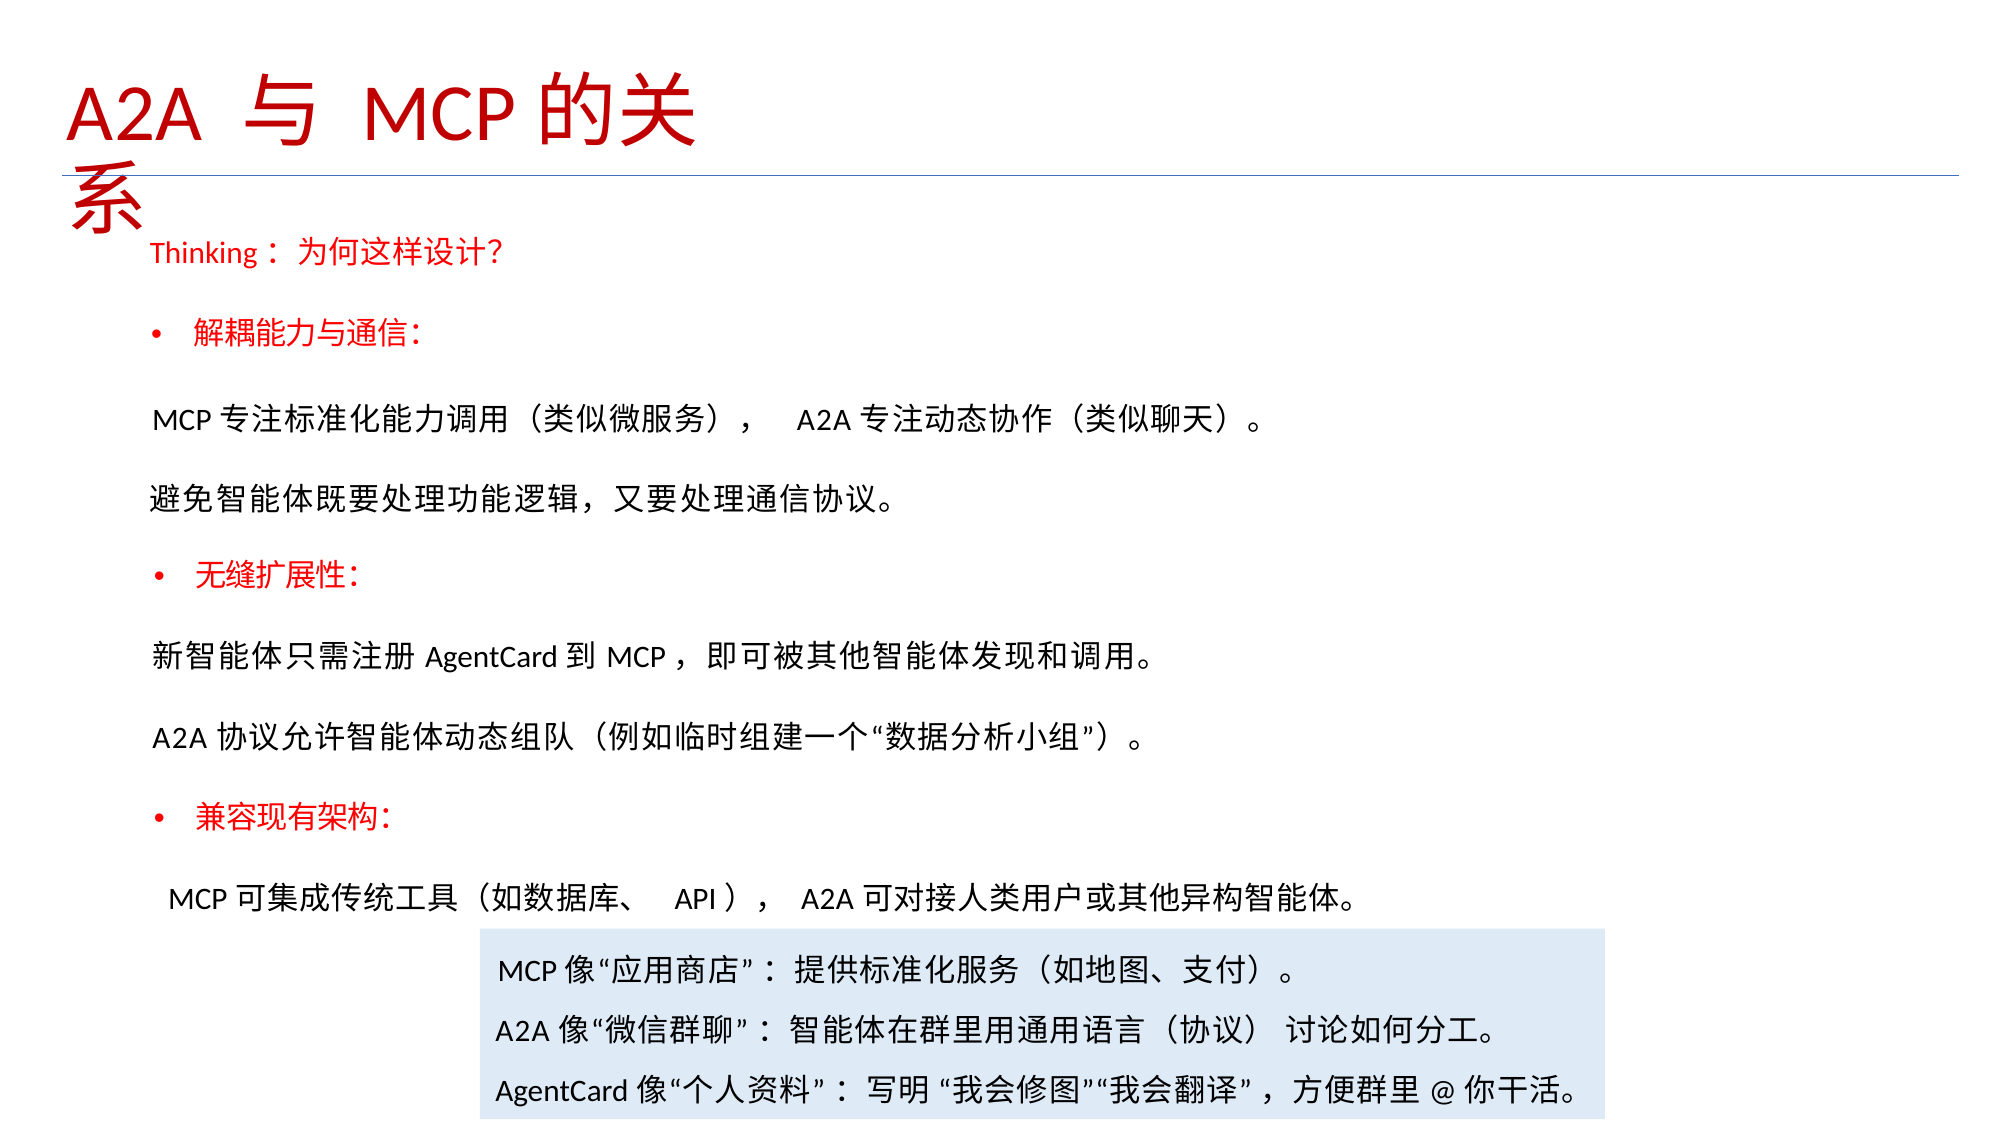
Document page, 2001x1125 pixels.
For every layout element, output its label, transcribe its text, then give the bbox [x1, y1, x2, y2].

text_box MCP像“应用商店” ：提供标准化服务（如地图、支付）。 A2A像“微信群聊” ：智能体在群里用通用语言（协议） 讨论如何分工。 AgentCard像“个人资料” ：写明 “我会修图”“我会翻译” ，方便群里@你干活。 [479, 928, 1605, 1120]
text_box A2A 与 MCP的关系 [64, 66, 732, 160]
text_box Thinking：为何这样设计？ • 解耦能力与通信： MCP专注标准化能力调用（类似微服务）， A2A专注动态协作（类似聊天）。 避免智能体既要处理功能逻辑，又要处理通信协议。 • 无缝扩展性： 新智能体只需注册AgentCard到MCP，即可被其他智能体发现和调用。 A2A协议允许智能体动态组队（例如临时组建一个“数据分析小组”）。 • 兼容现有架构： MCP可集成传统工具（如数据库、 API）， A2A可对接人类用户或其他异构智能体。 [147, 233, 1341, 920]
